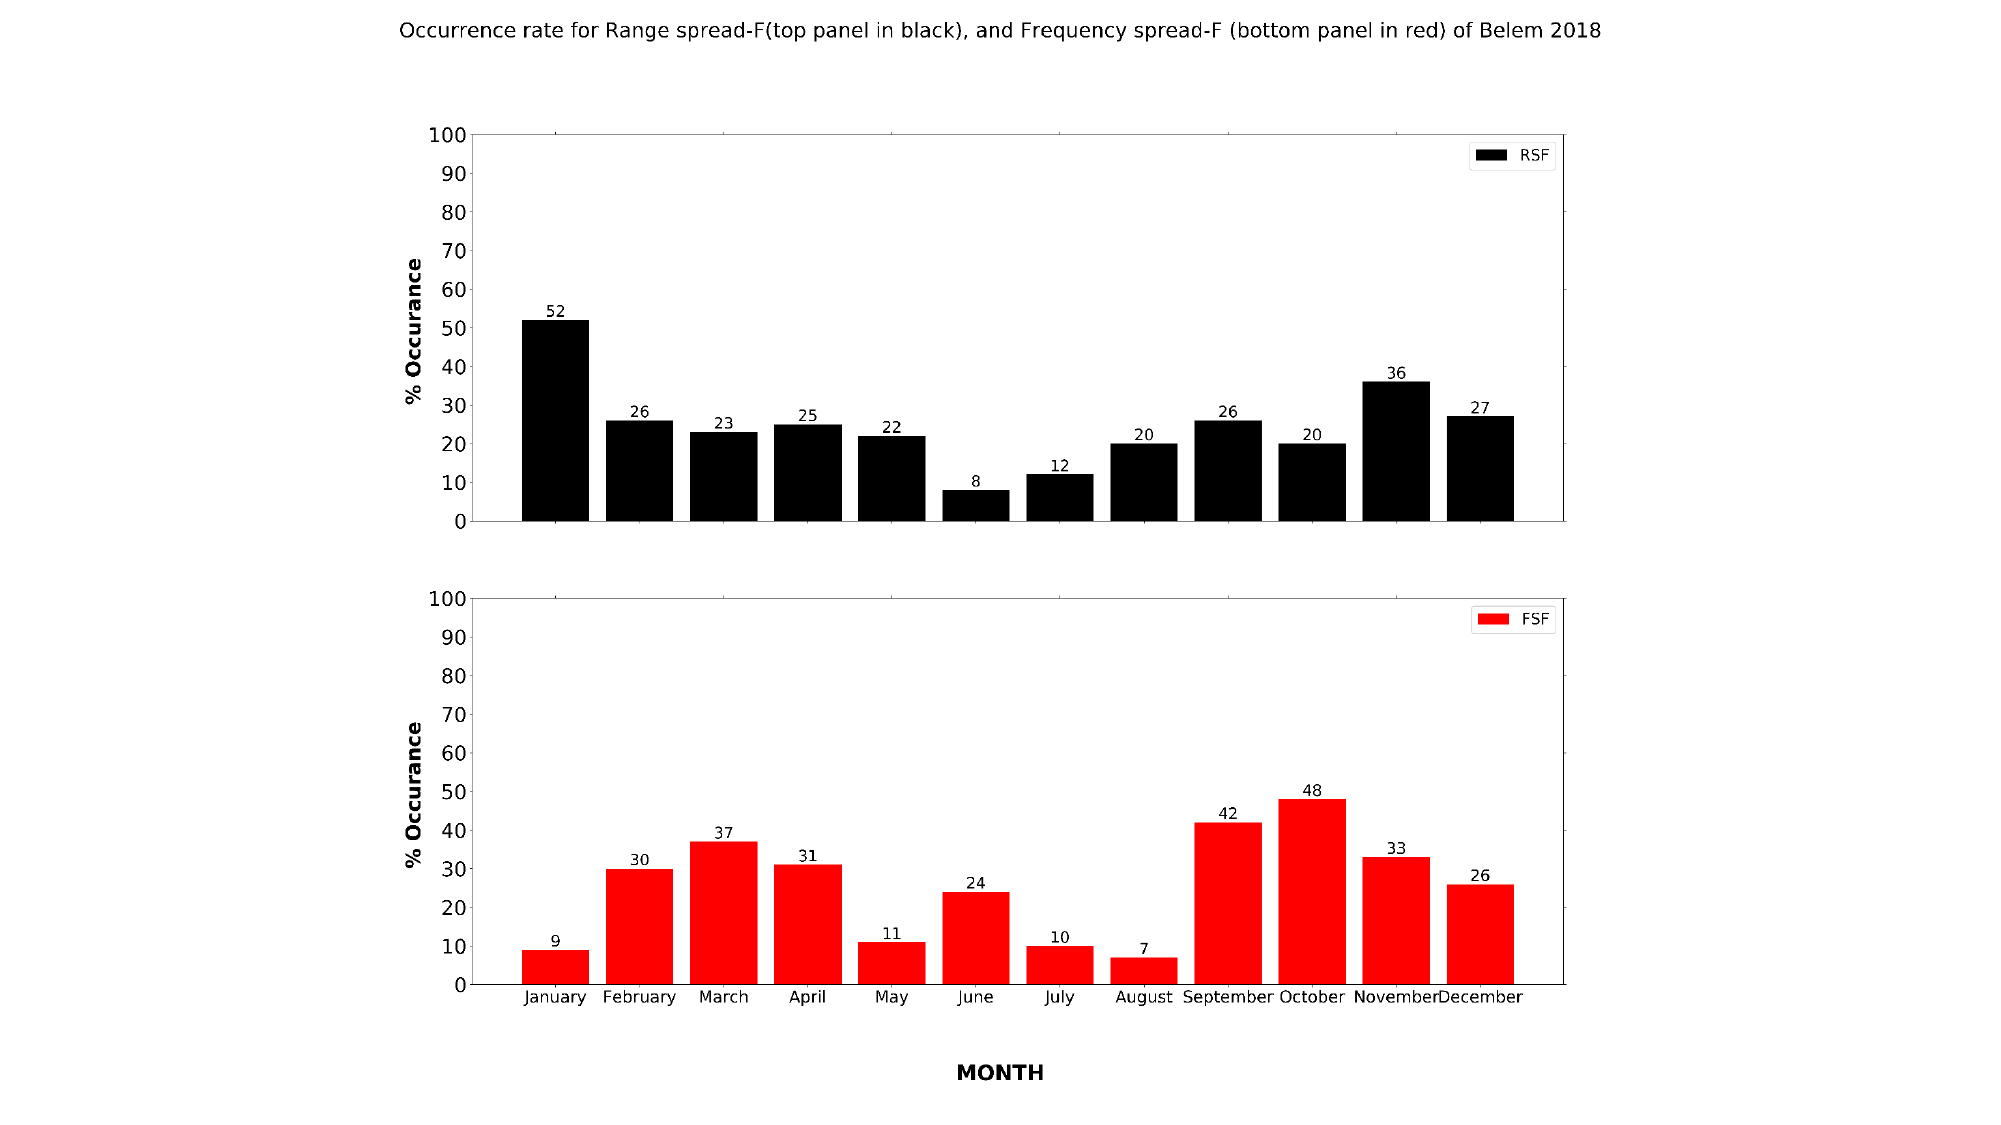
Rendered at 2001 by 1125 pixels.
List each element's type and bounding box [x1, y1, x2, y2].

picture [296, 0, 1704, 1125]
